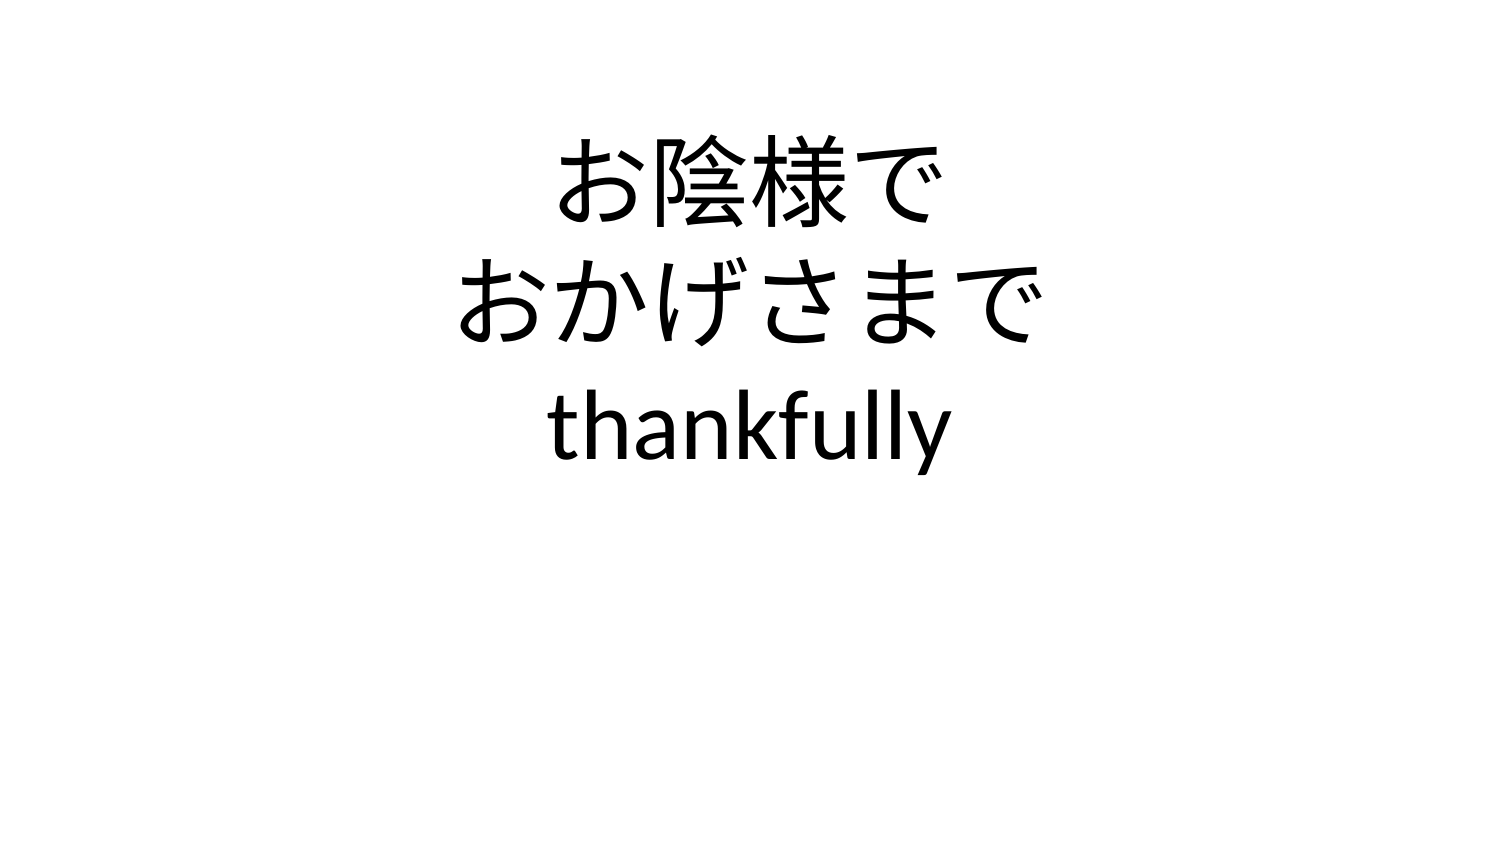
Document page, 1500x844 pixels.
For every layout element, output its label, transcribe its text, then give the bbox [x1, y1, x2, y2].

text_box お陰様で おかげさまで thankfully [0, 149, 1500, 450]
